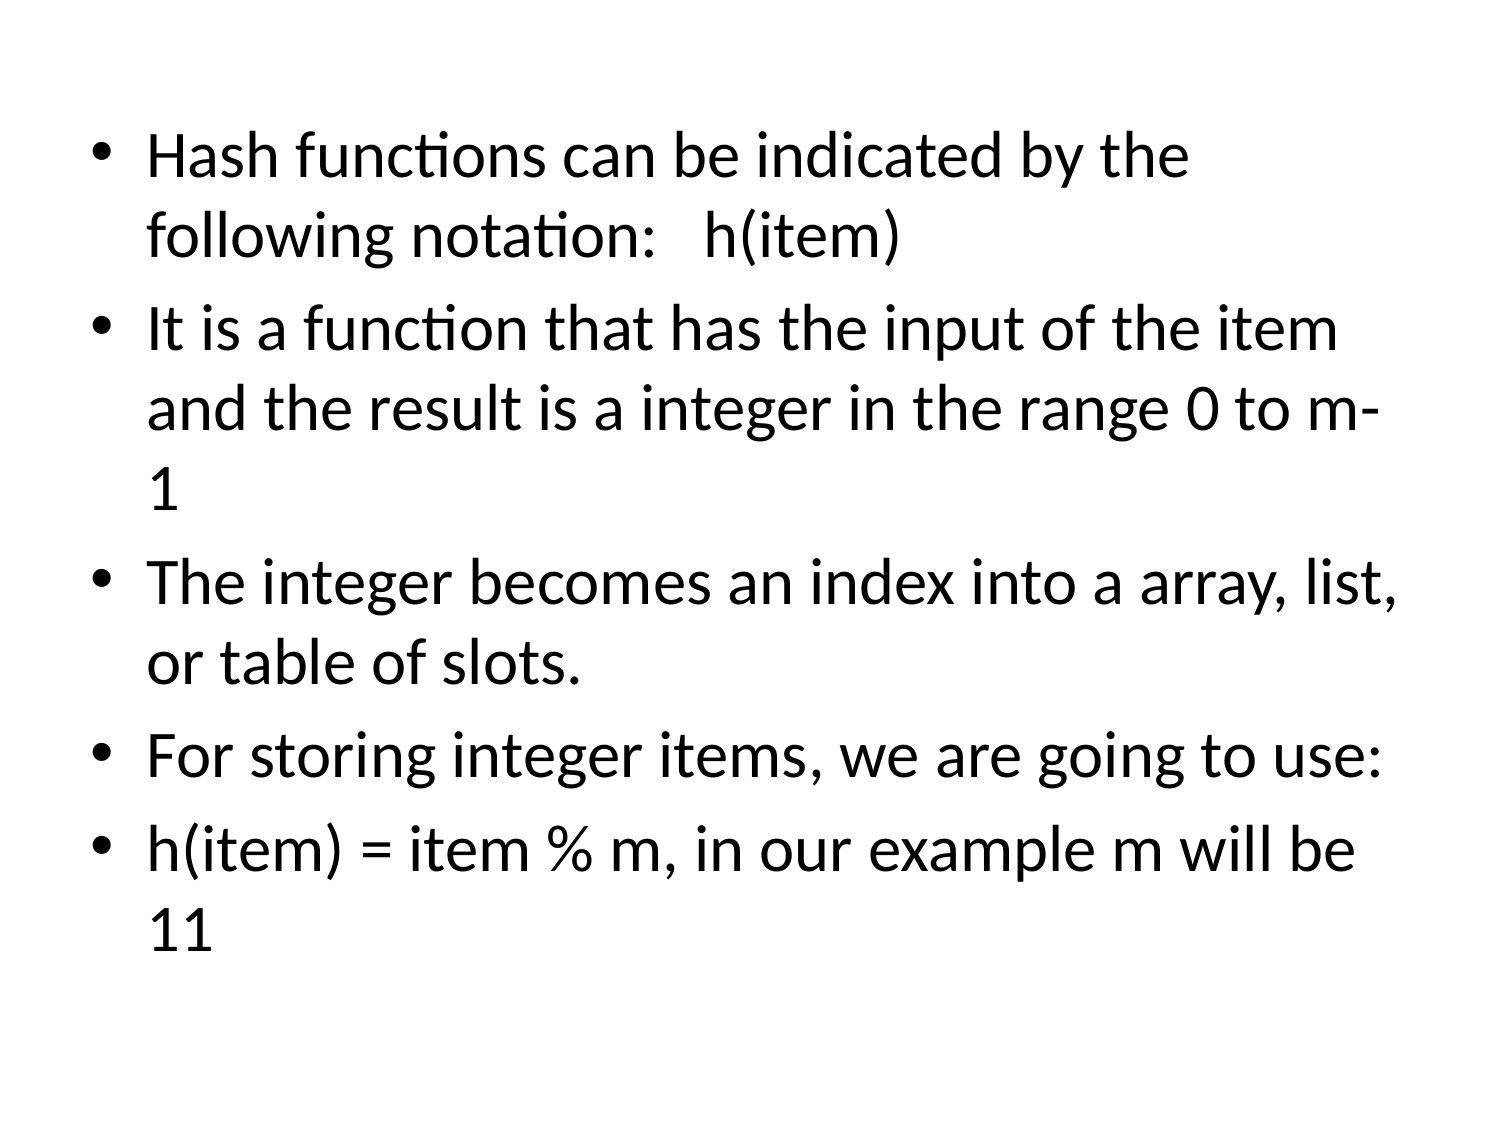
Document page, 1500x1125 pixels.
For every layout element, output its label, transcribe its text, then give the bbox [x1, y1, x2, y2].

list Hash functions can be indicated by the following notation: h(item) It is a function that has the input of the item and the result is a integer in the range 0 to m-1 The integer becomes an index into a array, list, or table of slots. For storing integer items, we are going to use: h(item) = item % m, in our example m will be 11 [75, 102, 1425, 1005]
